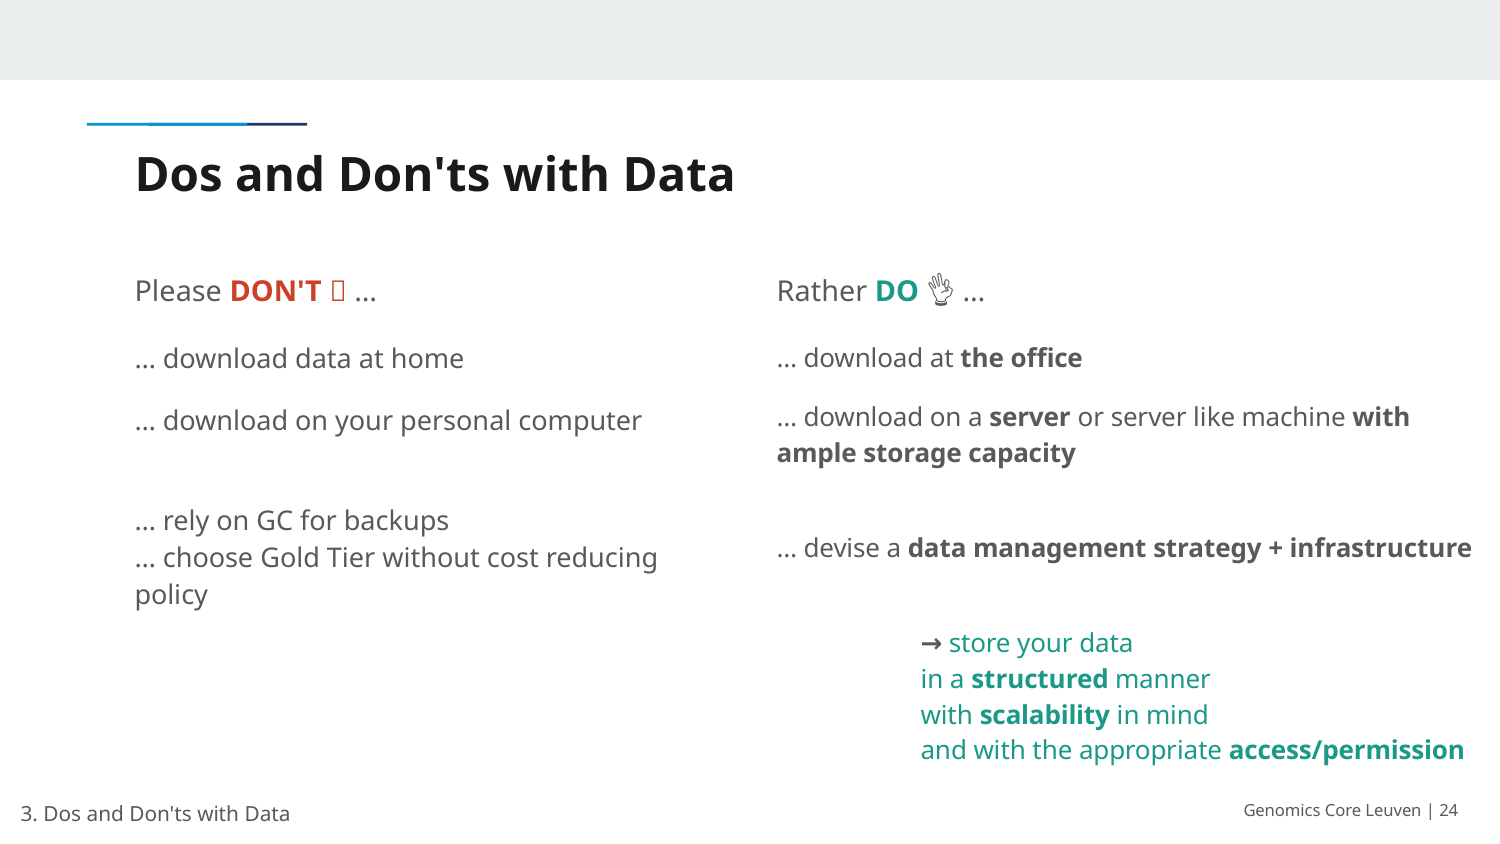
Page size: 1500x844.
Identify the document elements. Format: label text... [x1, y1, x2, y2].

subtitle Please DON'T 🙅 … [119, 252, 739, 322]
list … download at the office … download on a server or server like machine with ample storage capacity … devise a data management strategy + infrastructure → store your data in a structured manner with scalability in mind and with the appropriate access/permission [761, 321, 1491, 799]
list … download data at home … download on your personal computer … rely on GC for backups … choose Gold Tier without cost reducing policy [119, 322, 739, 767]
title Dos and Don'ts with Data [119, 128, 1381, 217]
slide_number Genomics Core Leuven | 24 [1211, 779, 1491, 844]
subtitle 3. Dos and Don'ts with Data [5, 779, 542, 844]
subtitle Rather DO 👌 … [761, 252, 1381, 322]
